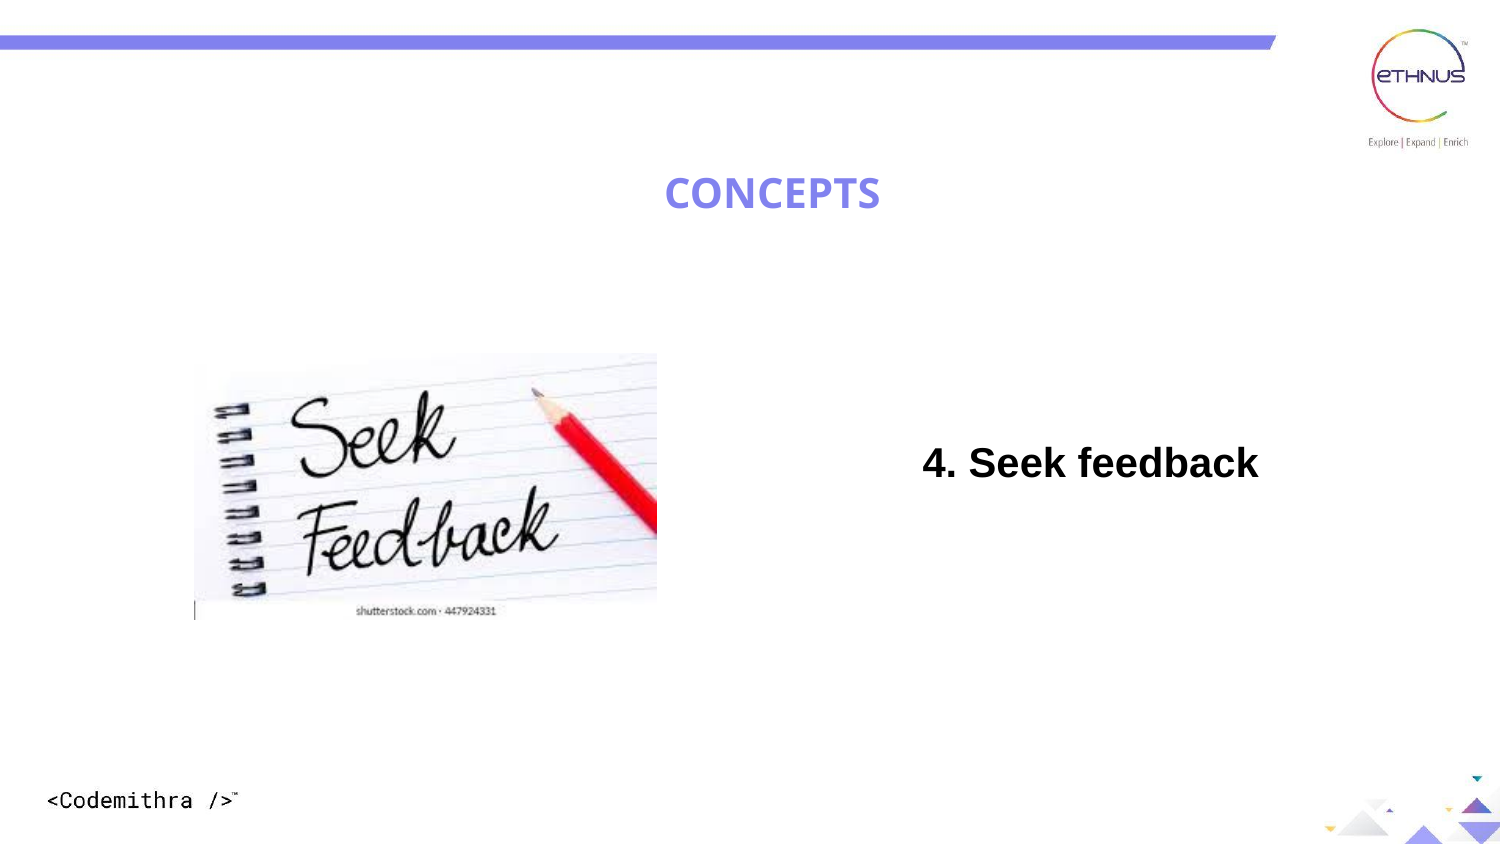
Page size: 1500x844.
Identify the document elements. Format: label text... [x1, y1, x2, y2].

text_box CONCEPTS [649, 151, 1081, 232]
text_box 4. Seek feedback [907, 421, 1400, 552]
picture [0, 1, 1500, 844]
